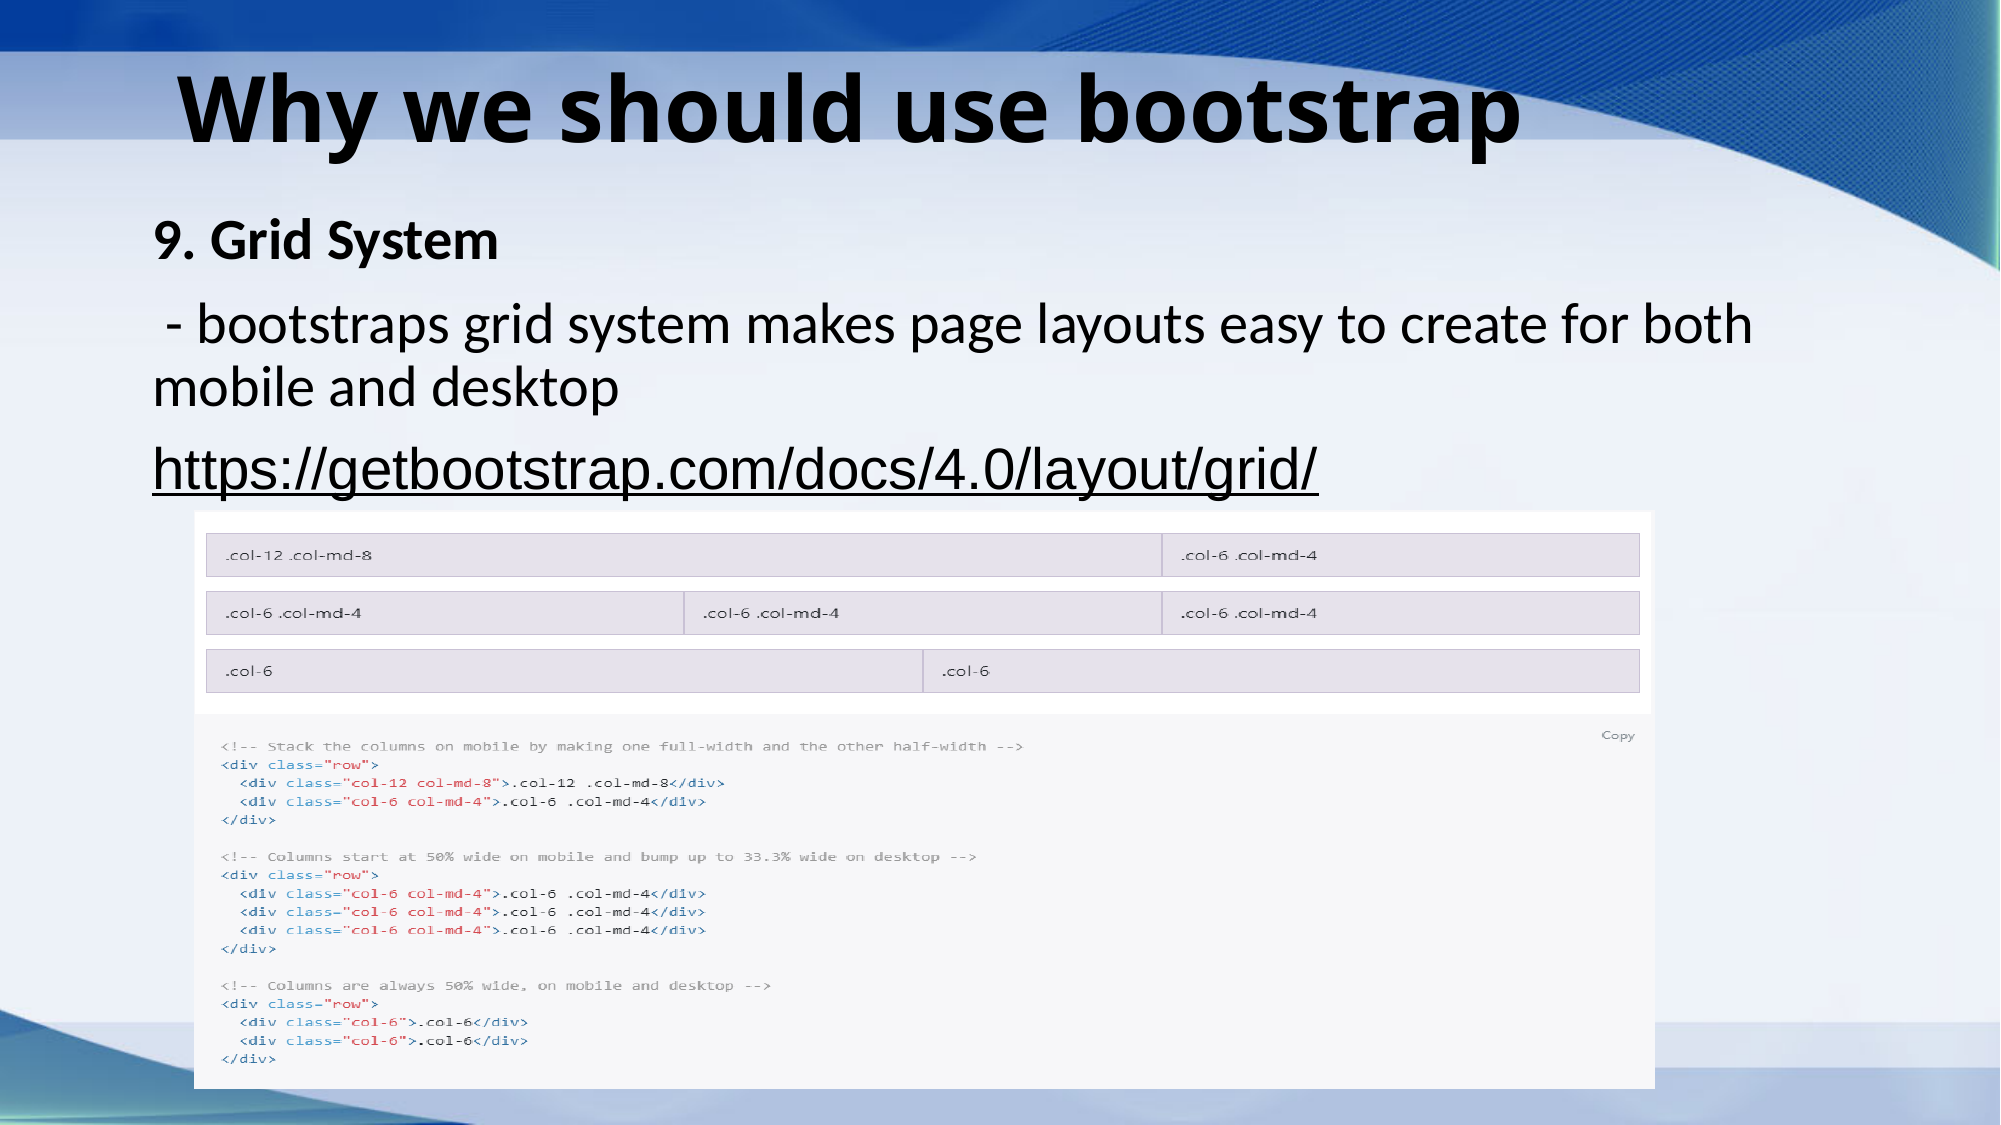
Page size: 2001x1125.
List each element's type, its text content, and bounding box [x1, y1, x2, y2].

list 9. Grid System - bootstraps grid system makes page layouts easy to create for both mobile and desktop https://getbootstrap.com/docs/4.0/layout/grid/ [137, 201, 1863, 1107]
picture [0, 0, 2000, 1125]
title Why we should use bootstrap [162, 33, 1888, 193]
